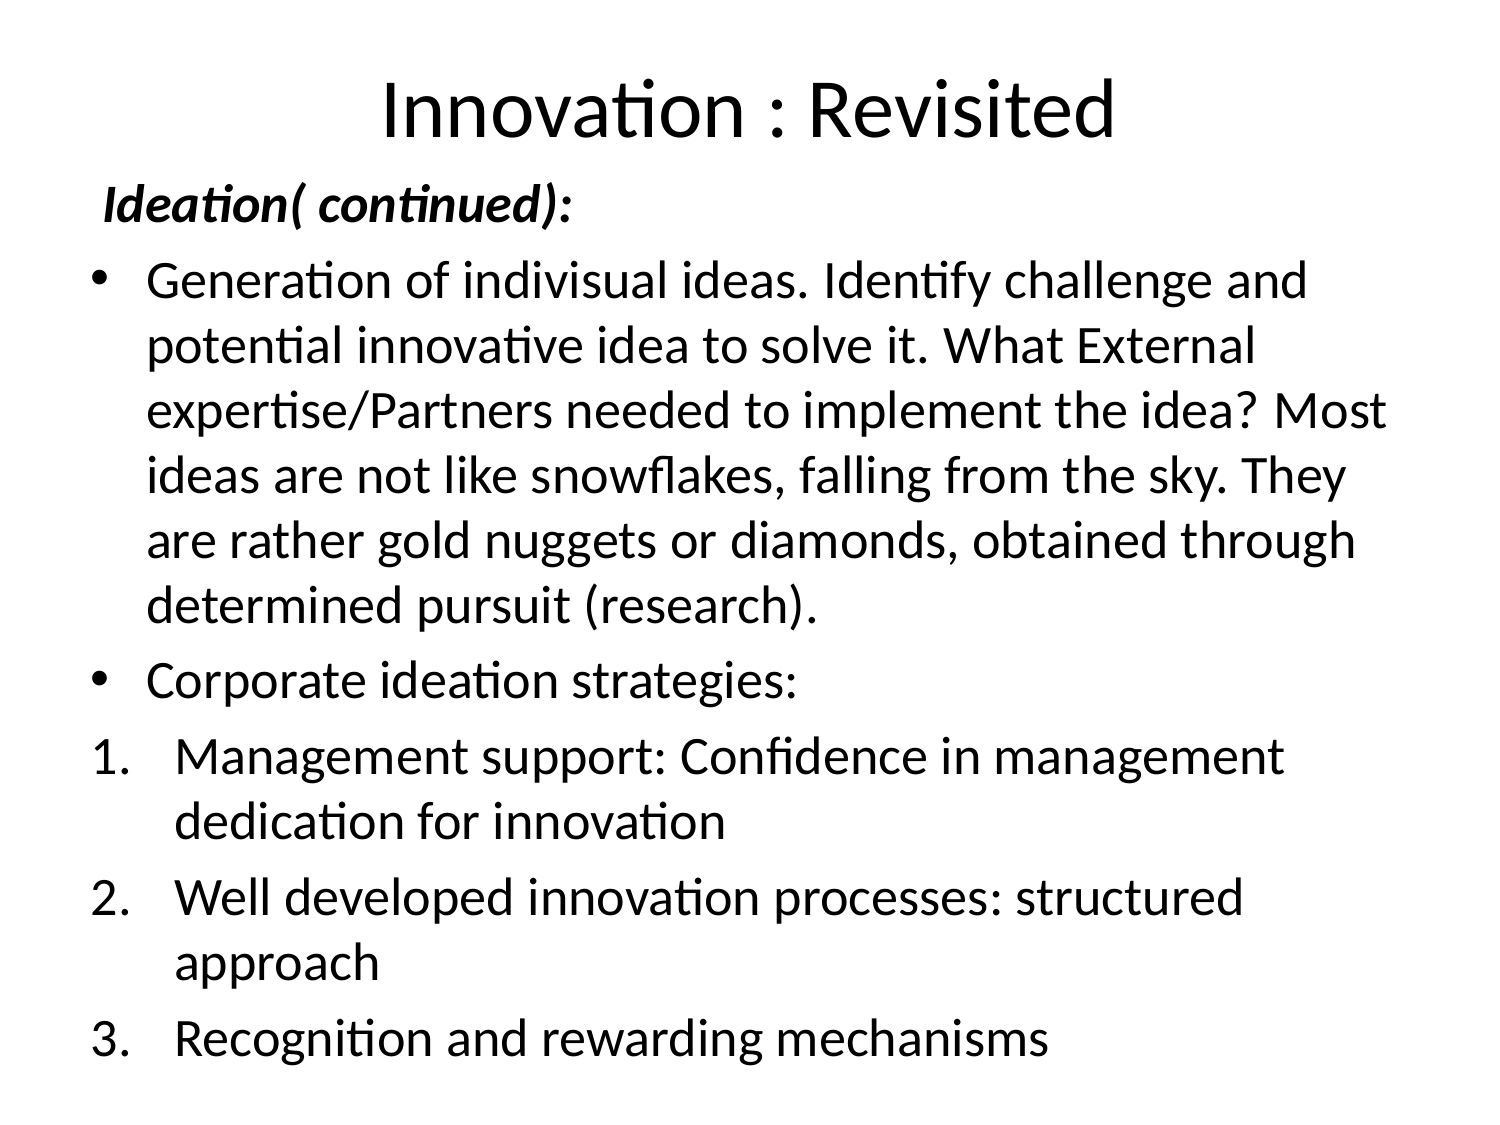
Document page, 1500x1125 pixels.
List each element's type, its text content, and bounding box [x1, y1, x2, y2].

text_box Innovation : Revisited [75, 45, 1425, 161]
text_box Ideation( continued): Generation of indivisual ideas. Identify challenge and potential innovative idea to solve it. What External expertise/Partners needed to implement the idea? Most ideas are not like snowflakes, falling from the sky. They are rather gold nuggets or diamonds, obtained through determined pursuit (research). Corporate ideation strategies: Management support: Confidence in management dedication for innovation Well developed innovation processes: structured approach Recognition and rewarding mechanisms [75, 161, 1425, 1125]
